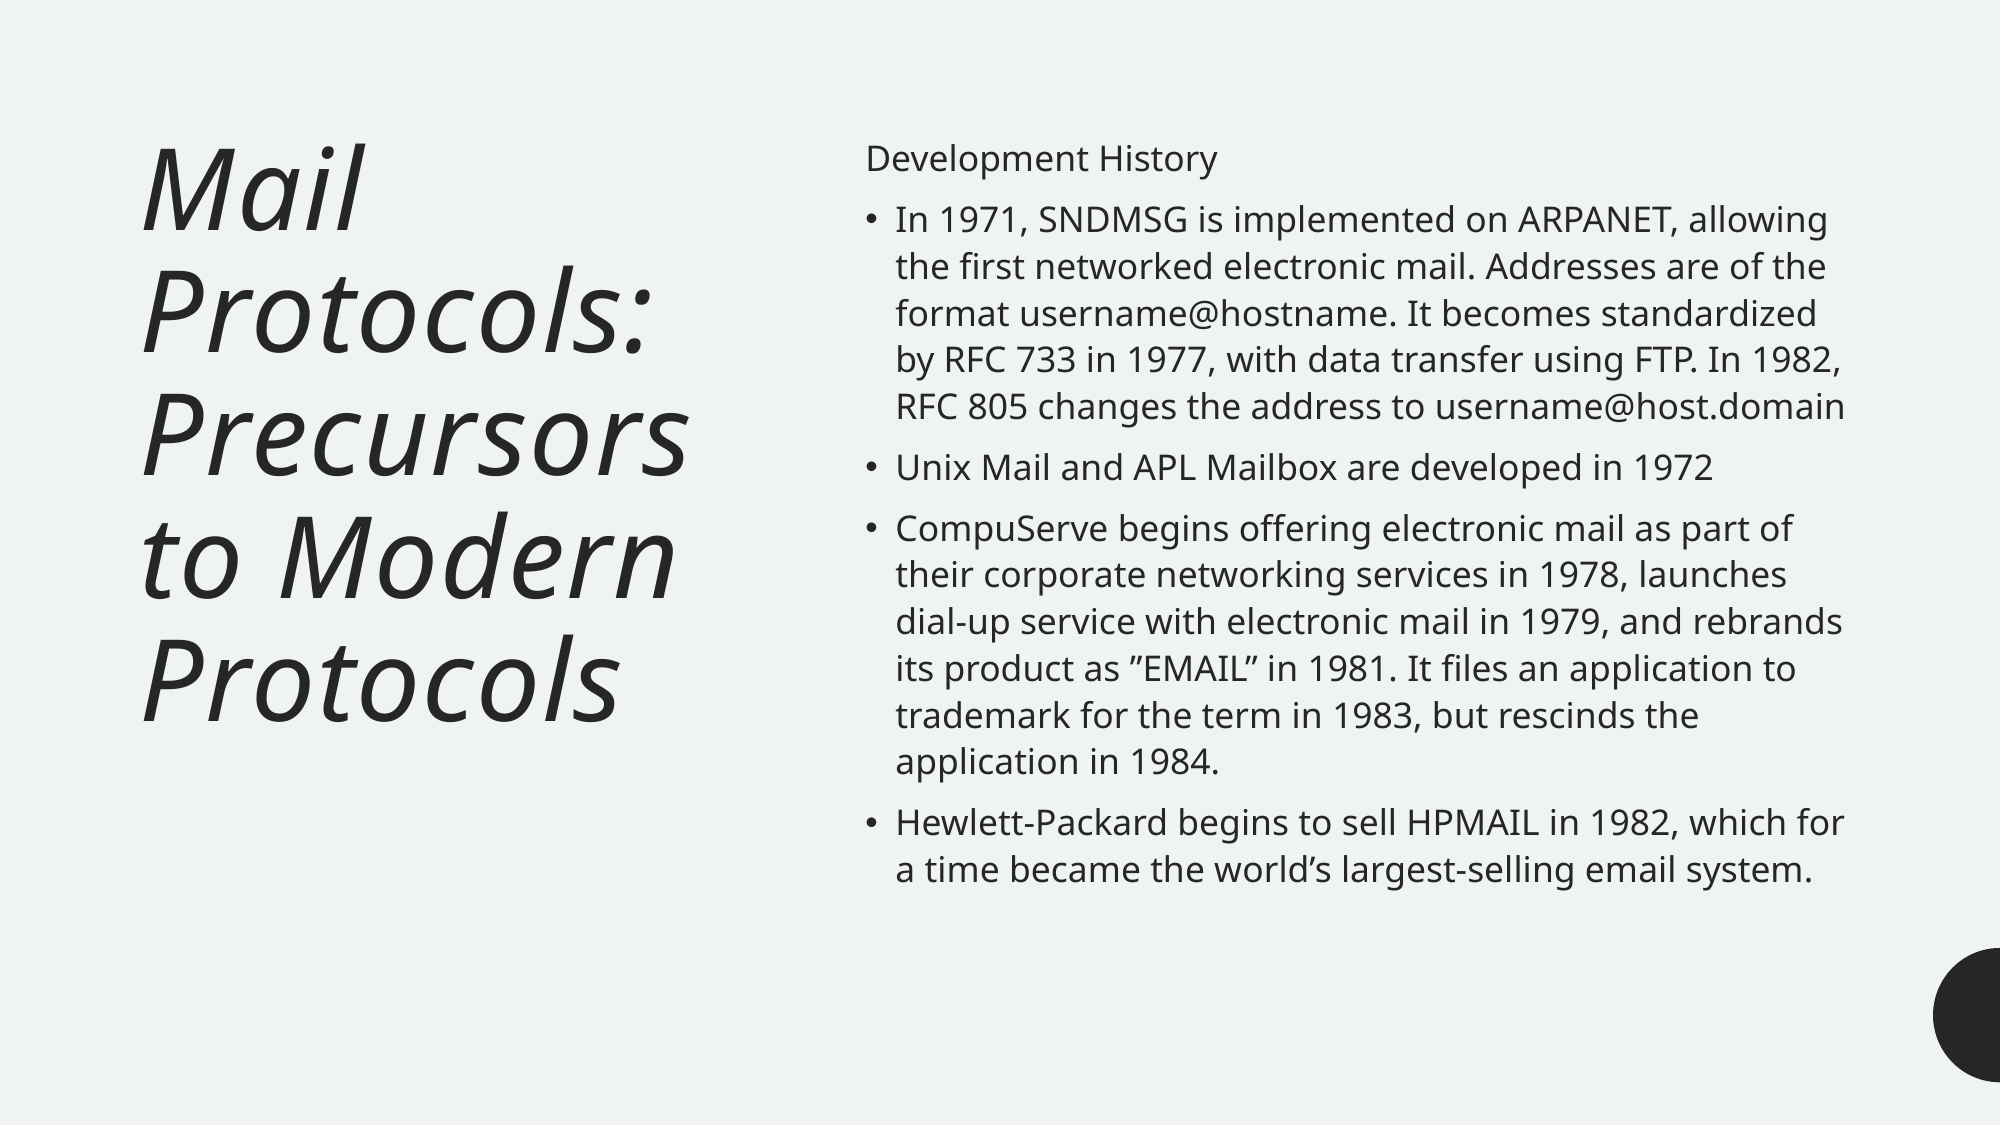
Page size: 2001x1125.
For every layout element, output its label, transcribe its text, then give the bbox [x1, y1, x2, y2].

list Development History In 1971, SNDMSG is implemented on ARPANET, allowing the first networked electronic mail. Addresses are of the format username@hostname. It becomes standardized by RFC 733 in 1977, with data transfer using FTP. In 1982, RFC 805 changes the address to username@host.domain Unix Mail and APL Mailbox are developed in 1972 CompuServe begins offering electronic mail as part of their corporate networking services in 1978, launches dial-up service with electronic mail in 1979, and rebrands its product as ”EMAIL” in 1981. It files an application to trademark for the term in 1983, but rescinds the application in 1984. Hewlett-Packard begins to sell HPMAIL in 1982, which for a time became the world’s largest-selling email system. [850, 124, 1875, 905]
title Mail Protocols: Precursors to Modern Protocols [124, 124, 753, 905]
